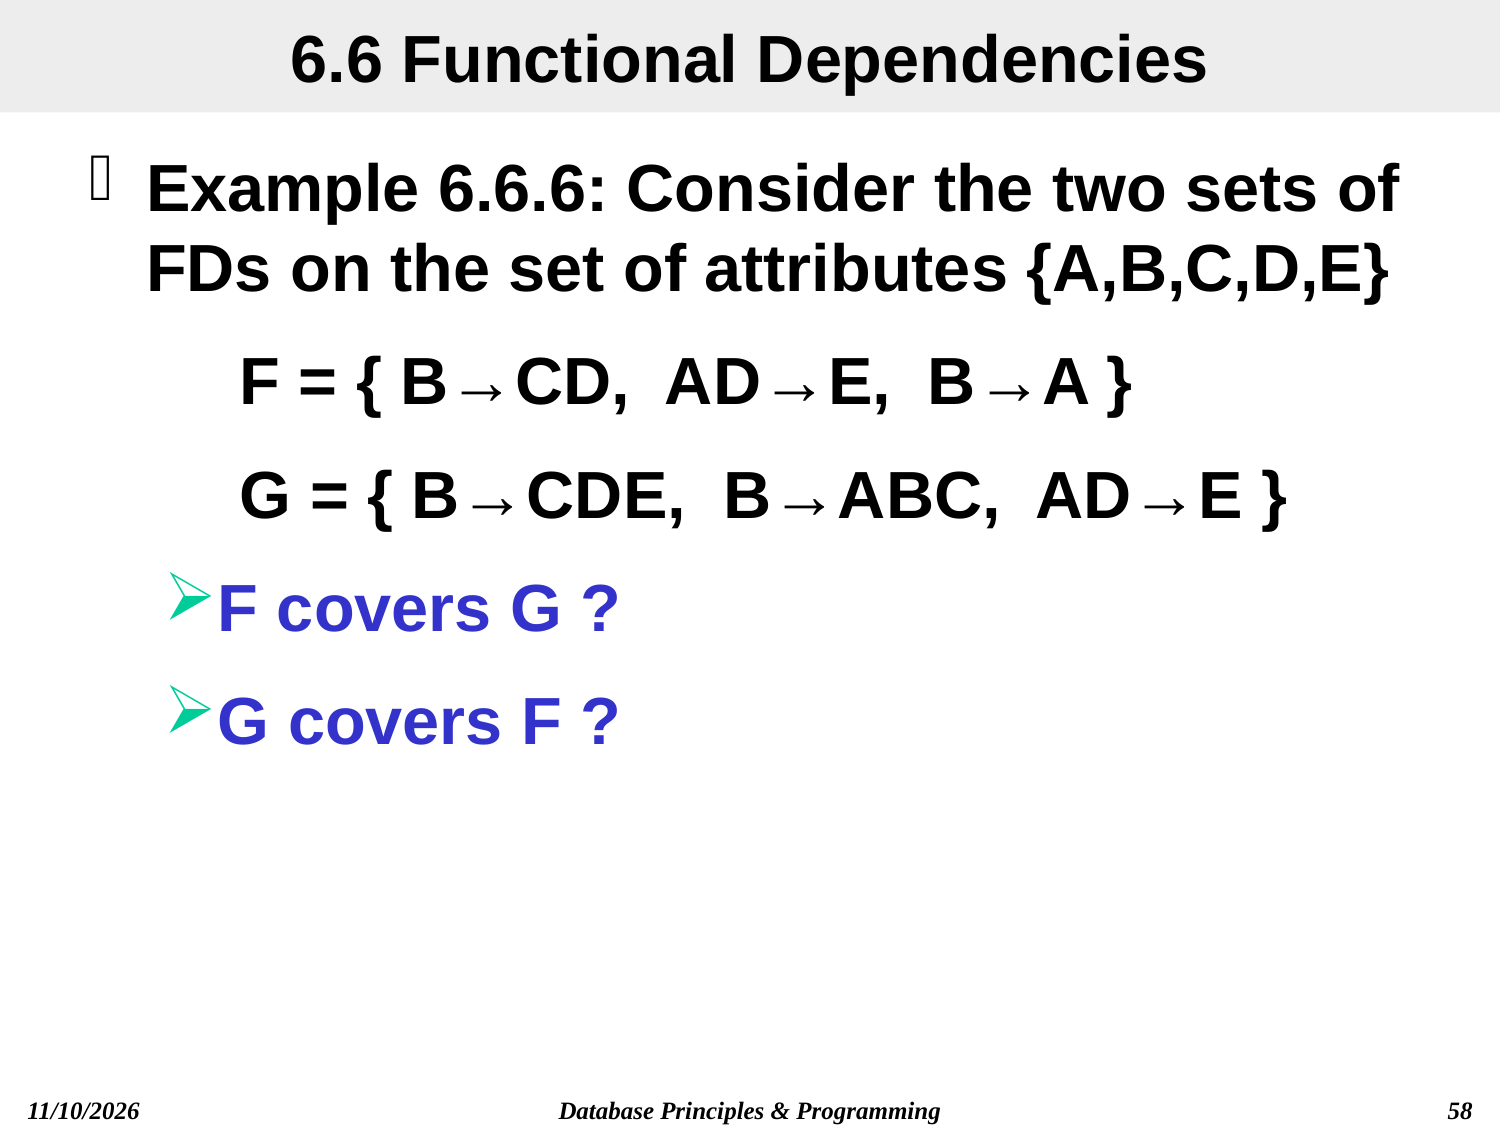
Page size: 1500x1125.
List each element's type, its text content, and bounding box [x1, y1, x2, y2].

text_box [1174, 1087, 1488, 1125]
list Example 6.6.6: Consider the two sets of FDs on the set of attributes {A,B,C,D,E} F = { B→CD, AD→E, B→A } G = { B→CDE, B→ABC, AD→E } F covers G ? G covers F ? [74, 137, 1426, 1063]
text_box [12, 1087, 325, 1125]
title 6.6 Functional Dependencies [0, 0, 1500, 113]
text_box Database Principles & Programming [425, 1087, 1075, 1125]
